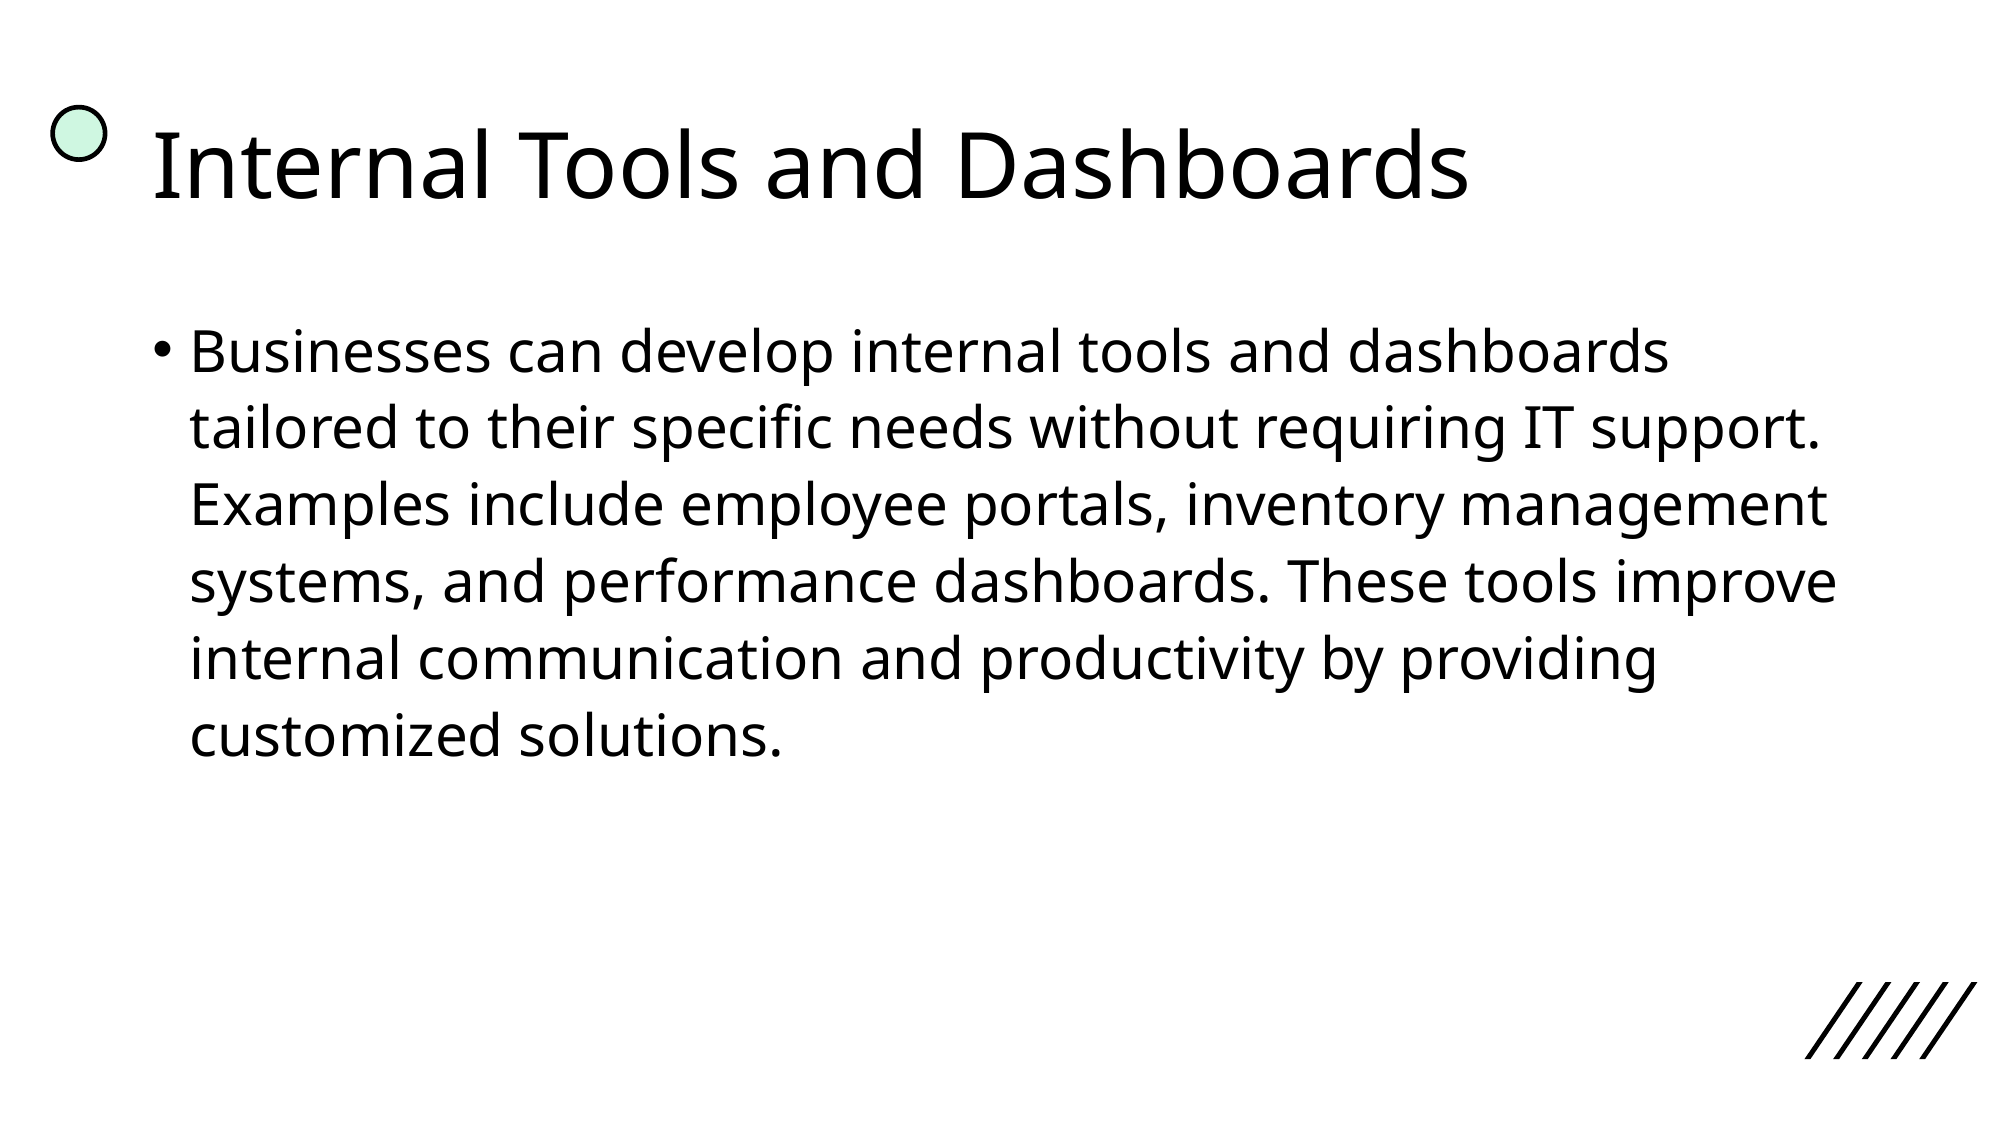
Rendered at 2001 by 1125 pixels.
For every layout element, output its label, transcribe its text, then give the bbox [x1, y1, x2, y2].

title Internal Tools and Dashboards [137, 59, 1863, 278]
list Businesses can develop internal tools and dashboards tailored to their specific needs without requiring IT support. Examples include employee portals, inventory management systems, and performance dashboards. These tools improve internal communication and productivity by providing customized solutions. [137, 299, 1863, 1014]
